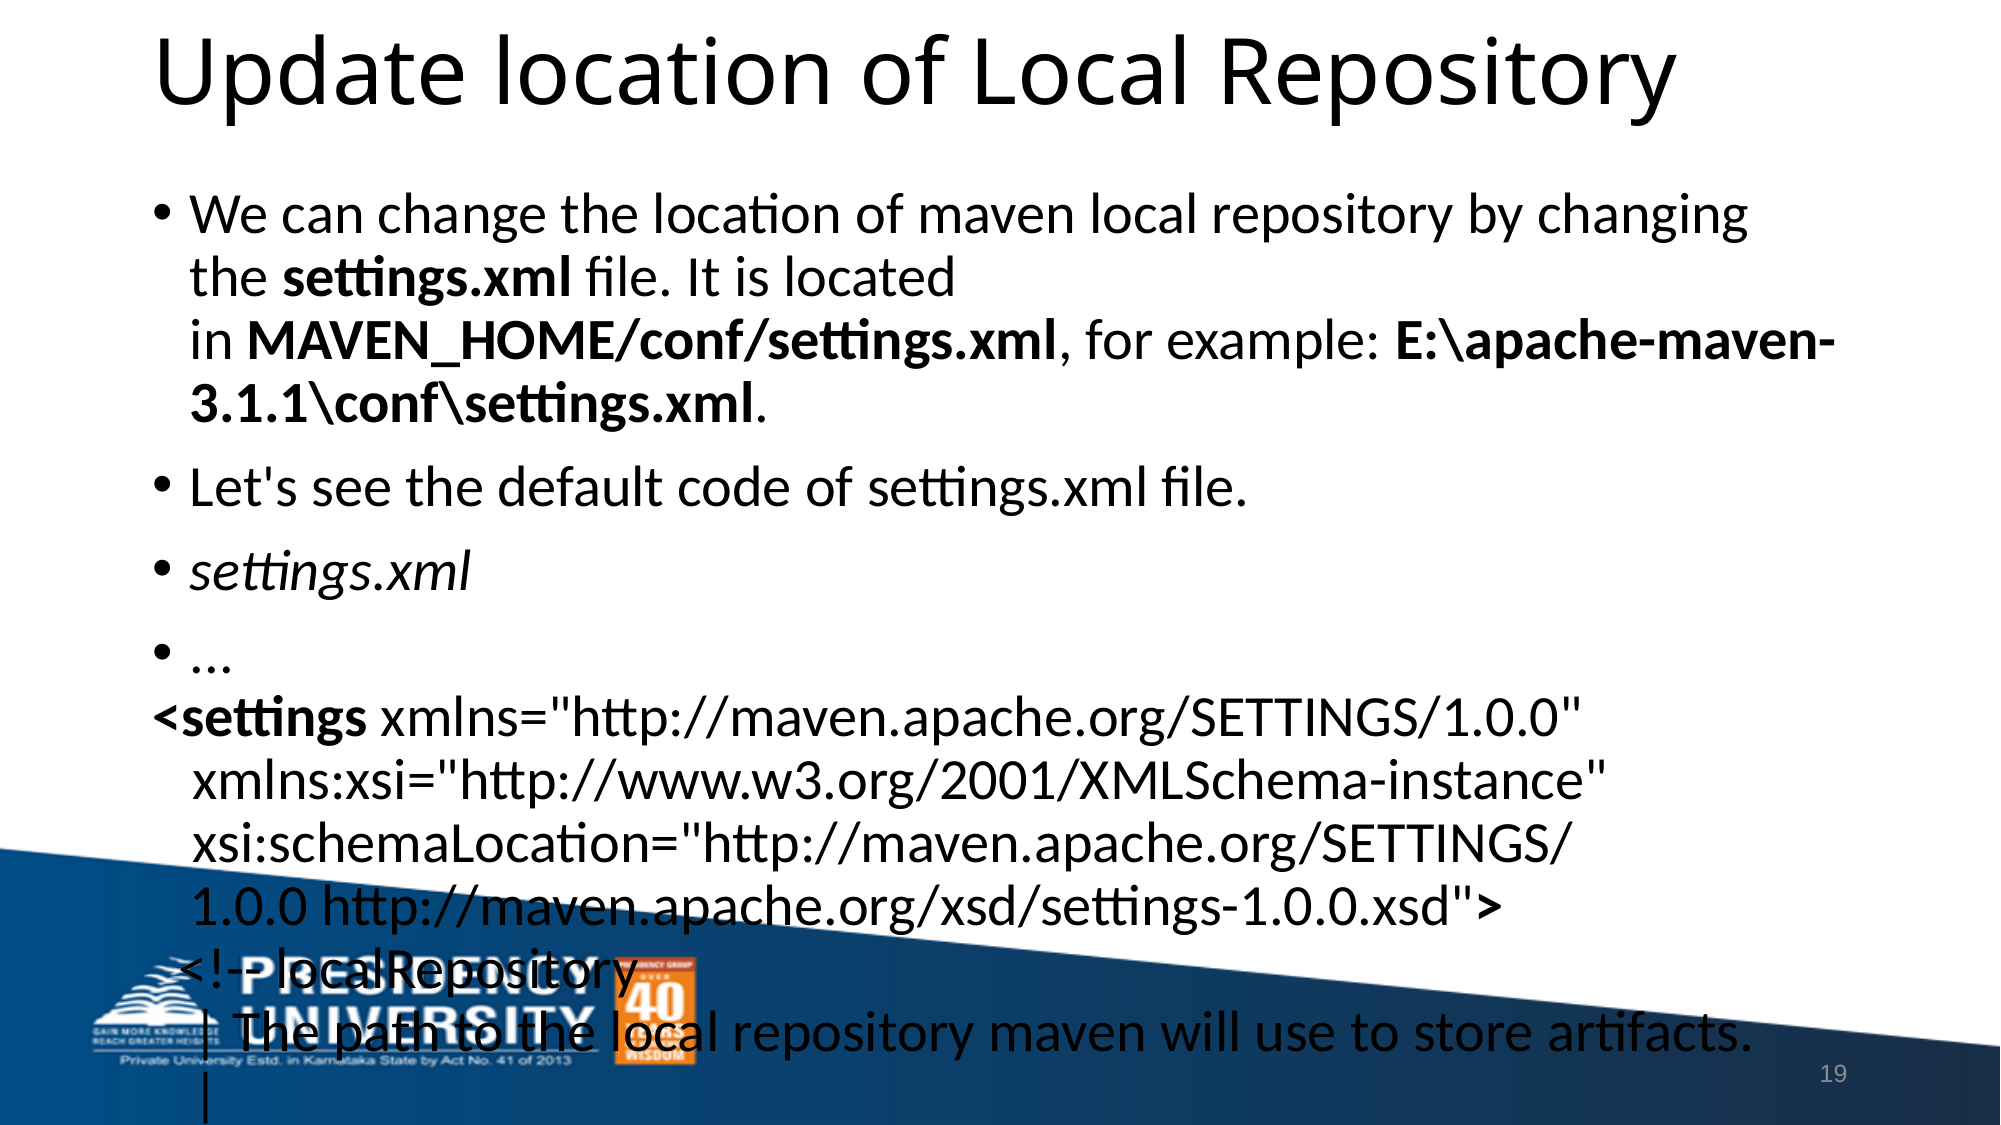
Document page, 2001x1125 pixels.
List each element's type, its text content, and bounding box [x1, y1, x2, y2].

title Update location of Local Repository [137, 59, 1863, 175]
slide_number 19 [1412, 1042, 1863, 1103]
picture [0, 845, 2000, 1125]
list We can change the location of maven local repository by changing the settings.xml file. It is located in MAVEN_HOME/conf/settings.xml, for example: E:\apache-maven-3.1.1\conf\settings.xml. Let's see the default code of settings.xml file. settings.xml ... <settings xmlns="http://maven.apache.org/SETTINGS/1.0.0" xmlns:xsi="http://www.w3.org/2001/XMLSchema-instance" xsi:schemaLocation="http://maven.apache.org/SETTINGS/1.0.0 http://maven.apache.org/xsd/settings-1.0.0.xsd"> <!-- localRepository | The path to the local repository maven will use to store artifacts. | | Default: ${user.home}/.m2/repository <localRepository>/path/to/local/repo</localRepository> --> ... </settings> Now change the path to local repository. After changing the path of local repository, it will look like this: settings.xml ... <settings xmlns="http://maven.apache.org/SETTINGS/1.0.0" xmlns:xsi="http://www.w3.org/2001/XMLSchema-instance" xsi:schemaLocation="http://maven.apache.org/SETTINGS/1.0.0 http://maven.apache.org/xsd/settings-1.0.0.xsd"> <localRepository>e:/mavenlocalrepository</localRepository> ... </settings> As you can see, now the path of local repository is e:/mavenlocalrepository. [137, 175, 1863, 1014]
